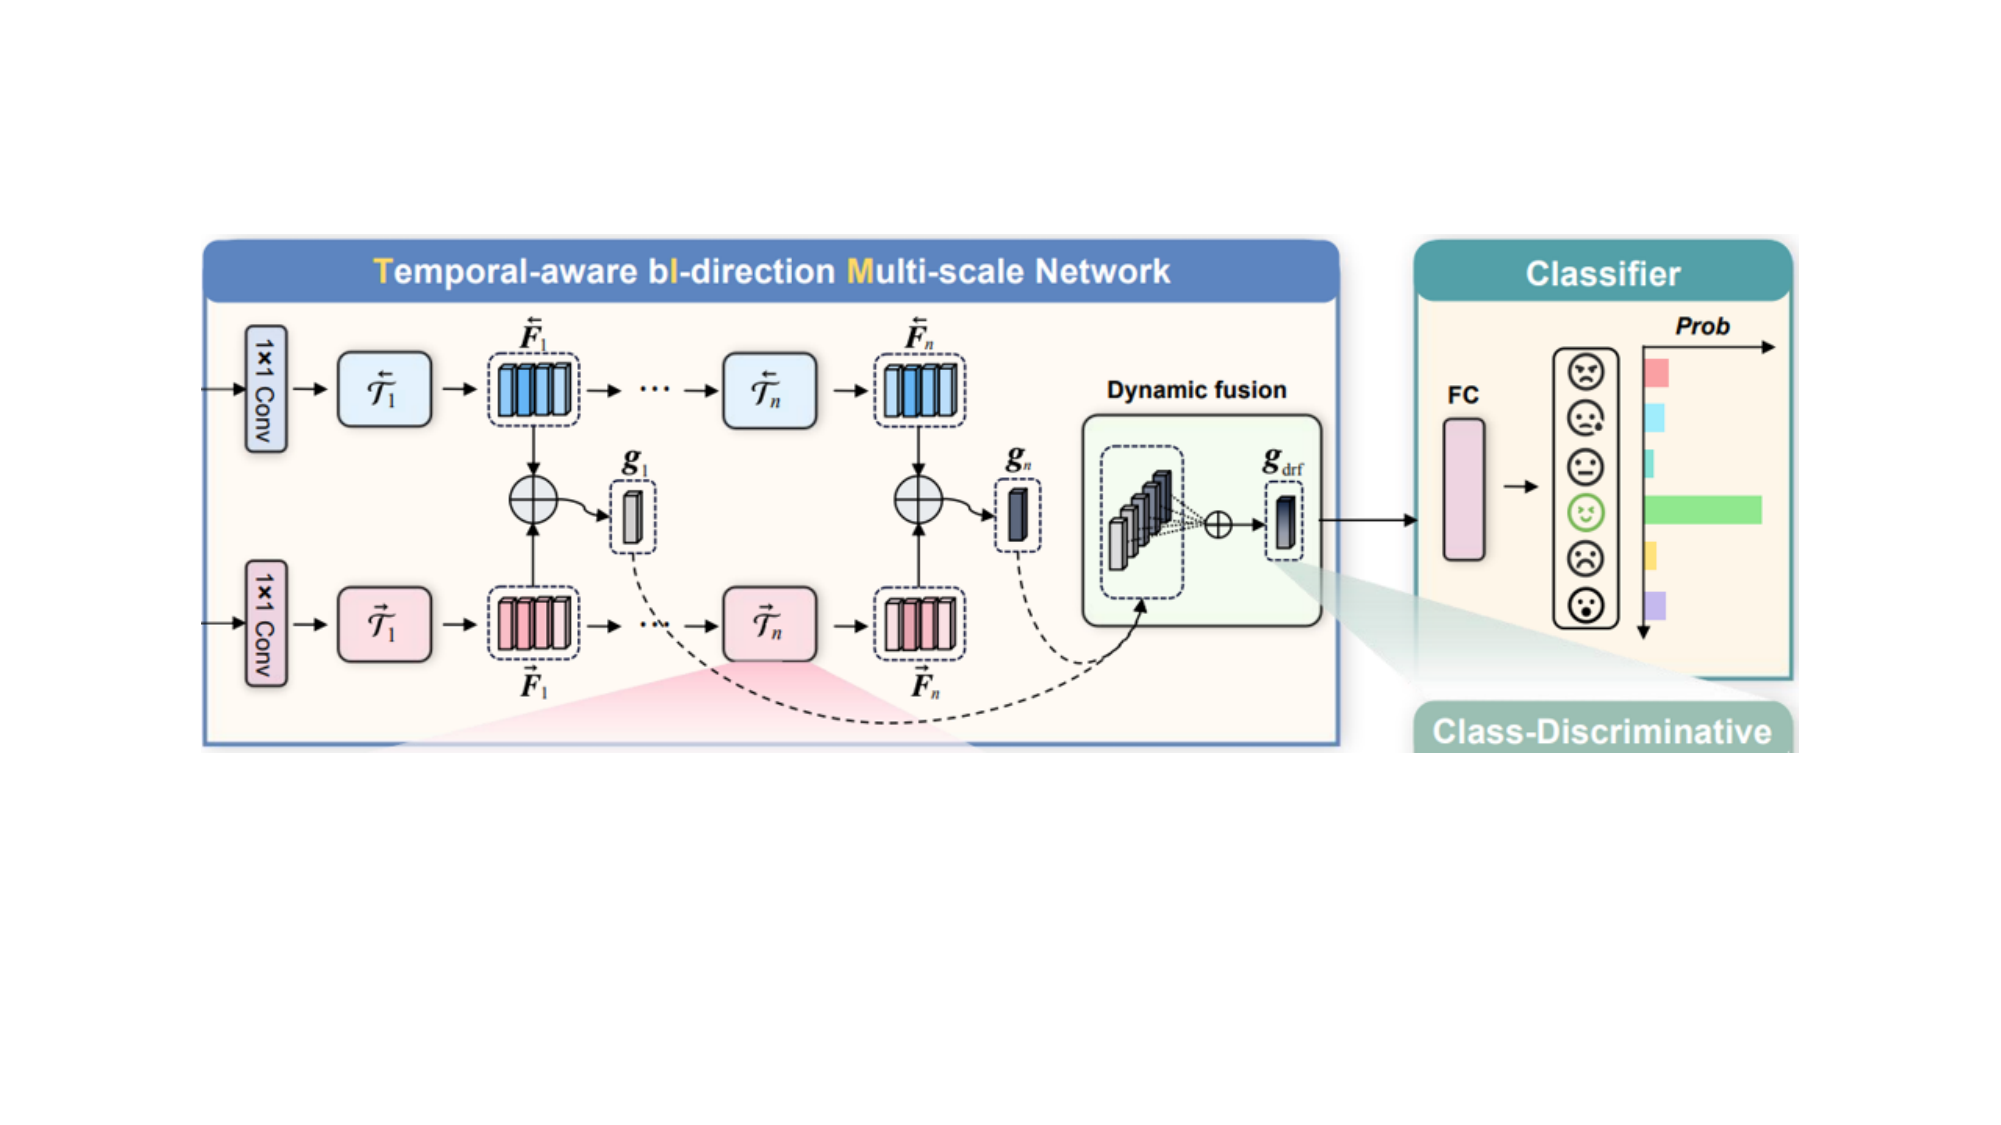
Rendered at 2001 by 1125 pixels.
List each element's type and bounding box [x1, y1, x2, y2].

picture [201, 234, 1799, 753]
